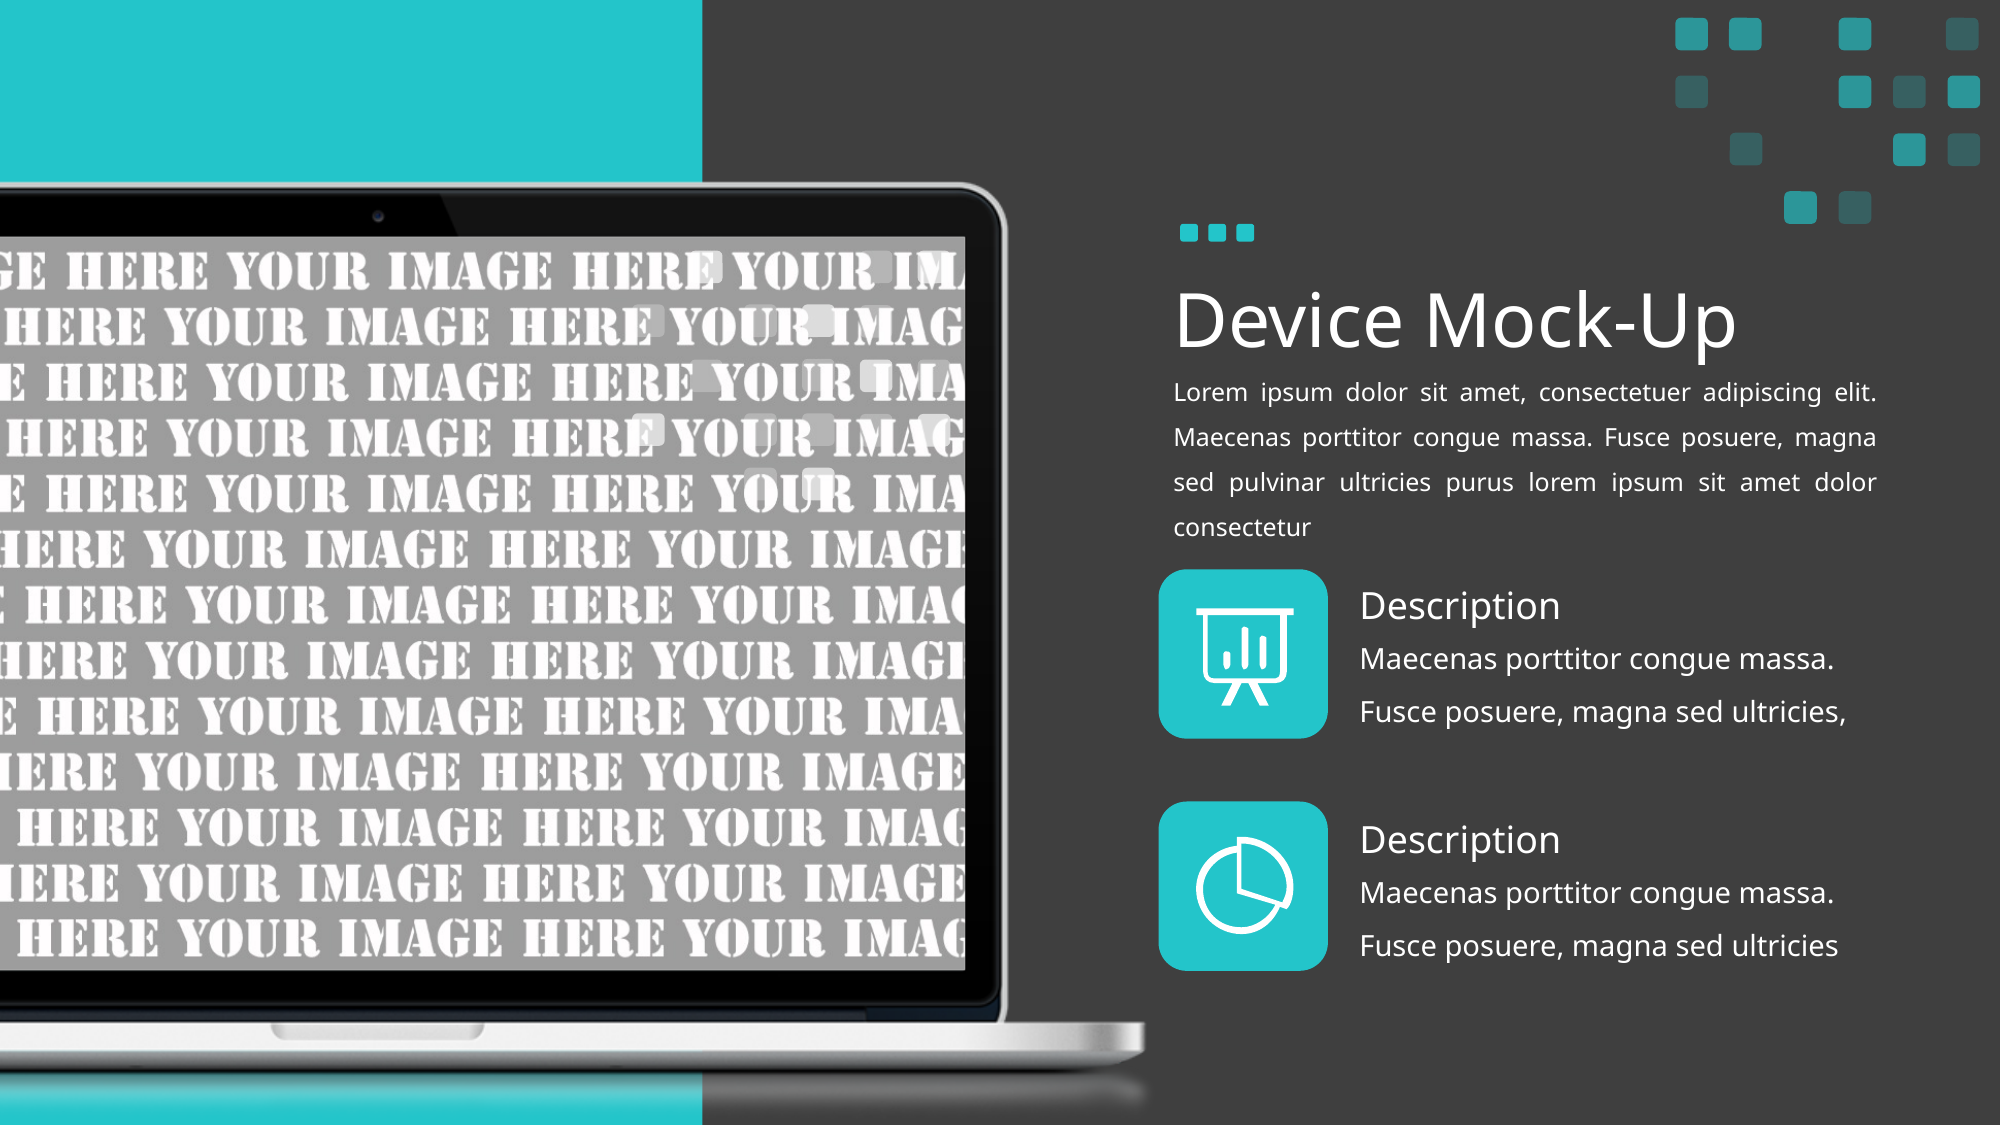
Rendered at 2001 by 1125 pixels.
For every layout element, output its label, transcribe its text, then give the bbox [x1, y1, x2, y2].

text_box [1159, 800, 1329, 972]
text_box Lorem ipsum dolor sit amet, consectetuer adipiscing elit. Maecenas porttitor congue massa. Fusce posuere, magna sed pulvinar ultricies purus lorem ipsum sit amet dolor consectetur [1159, 354, 1894, 549]
title Device Mock-Up [1159, 214, 2000, 432]
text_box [631, 250, 951, 501]
text_box [0, 0, 703, 181]
text_box [1159, 568, 1329, 740]
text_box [1675, 17, 1981, 224]
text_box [1180, 223, 1255, 242]
text_box Maecenas porttitor congue massa. Fusce posuere, magna sed ultricies [1344, 849, 1872, 970]
picture [0, 181, 1159, 1125]
text_box [1195, 607, 1295, 707]
text_box Maecenas porttitor congue massa. Fusce posuere, magna sed ultricies, [1344, 615, 1872, 736]
text_box [1195, 835, 1295, 936]
text_box Description [1344, 808, 1771, 849]
text_box Description [1344, 574, 1771, 615]
